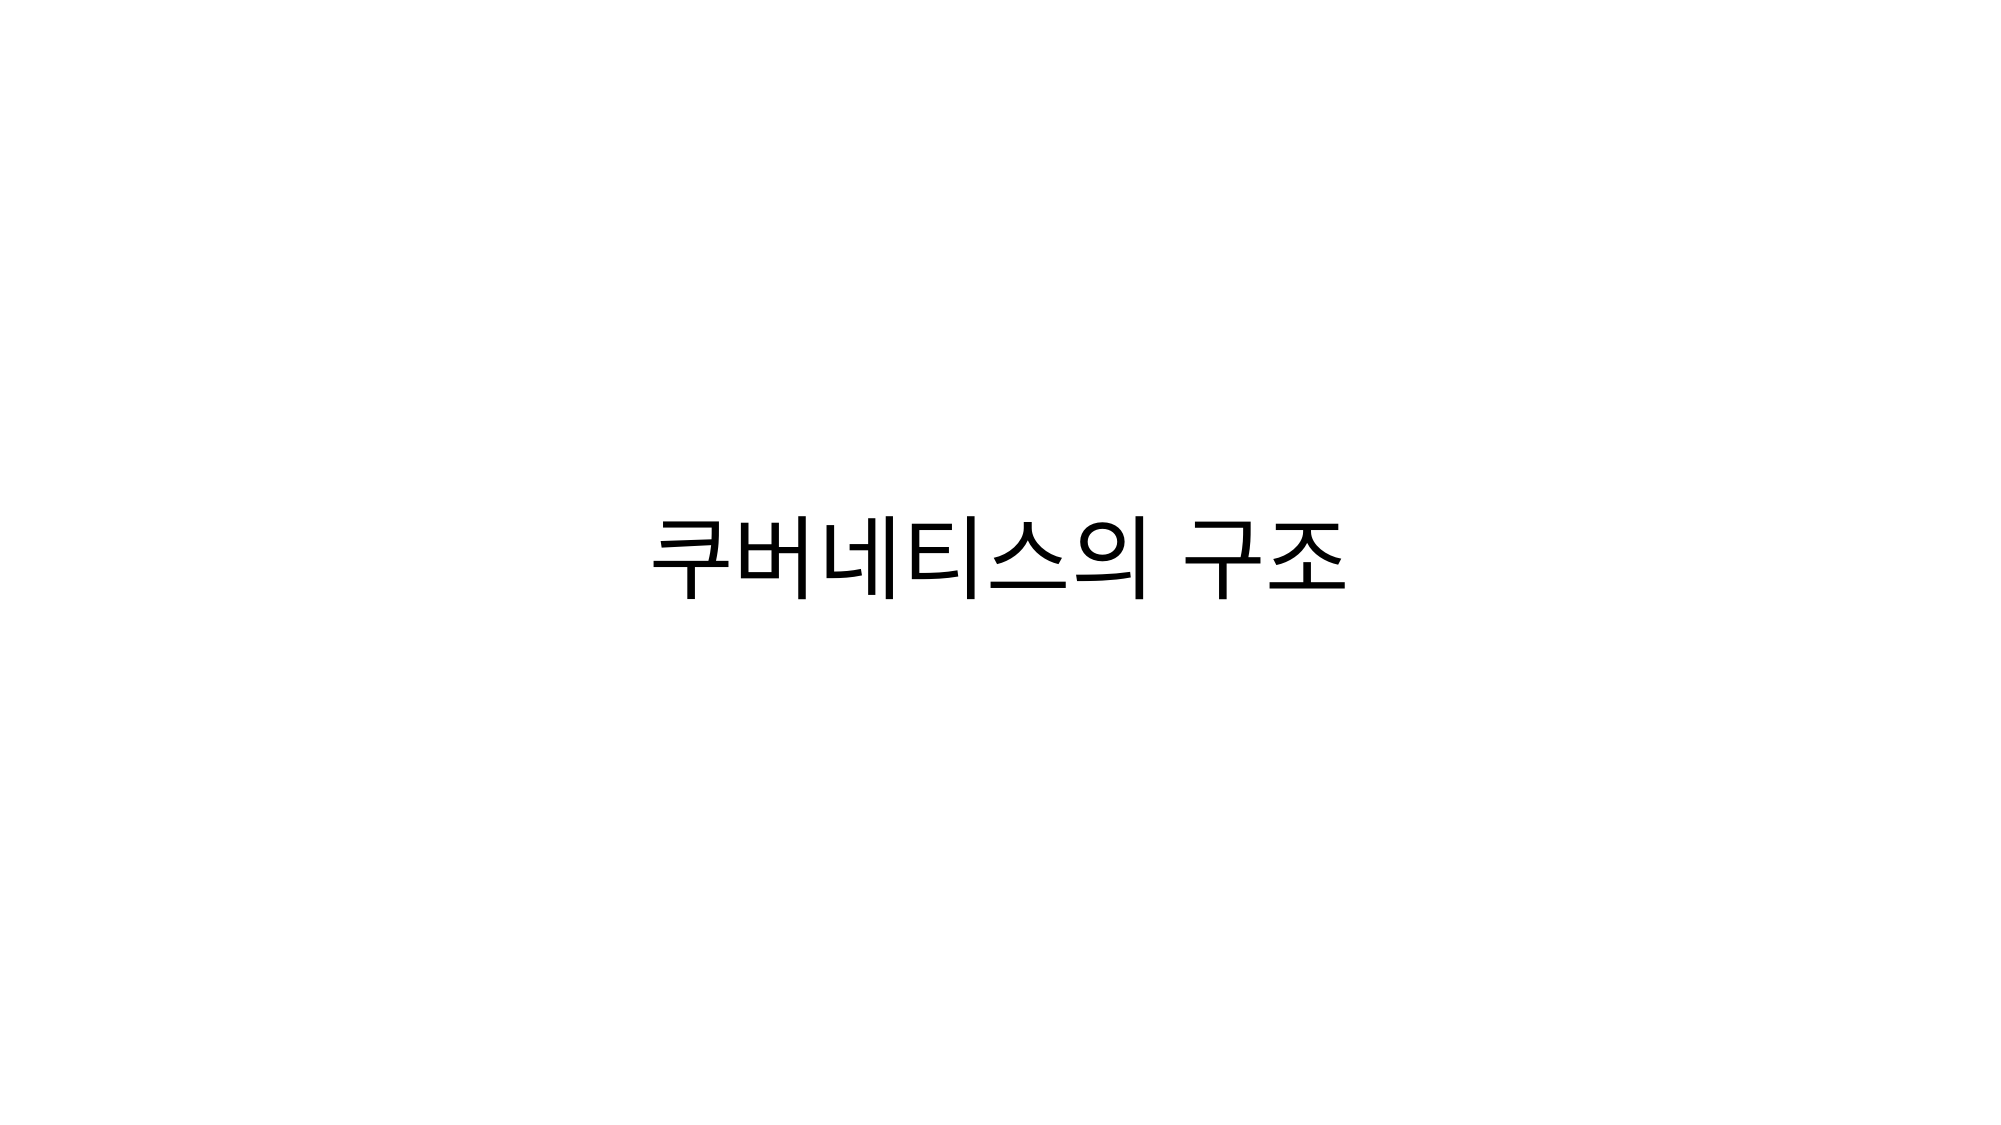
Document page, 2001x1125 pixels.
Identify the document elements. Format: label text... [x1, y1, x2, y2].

title 쿠버네티스의 구조 [249, 413, 1750, 621]
